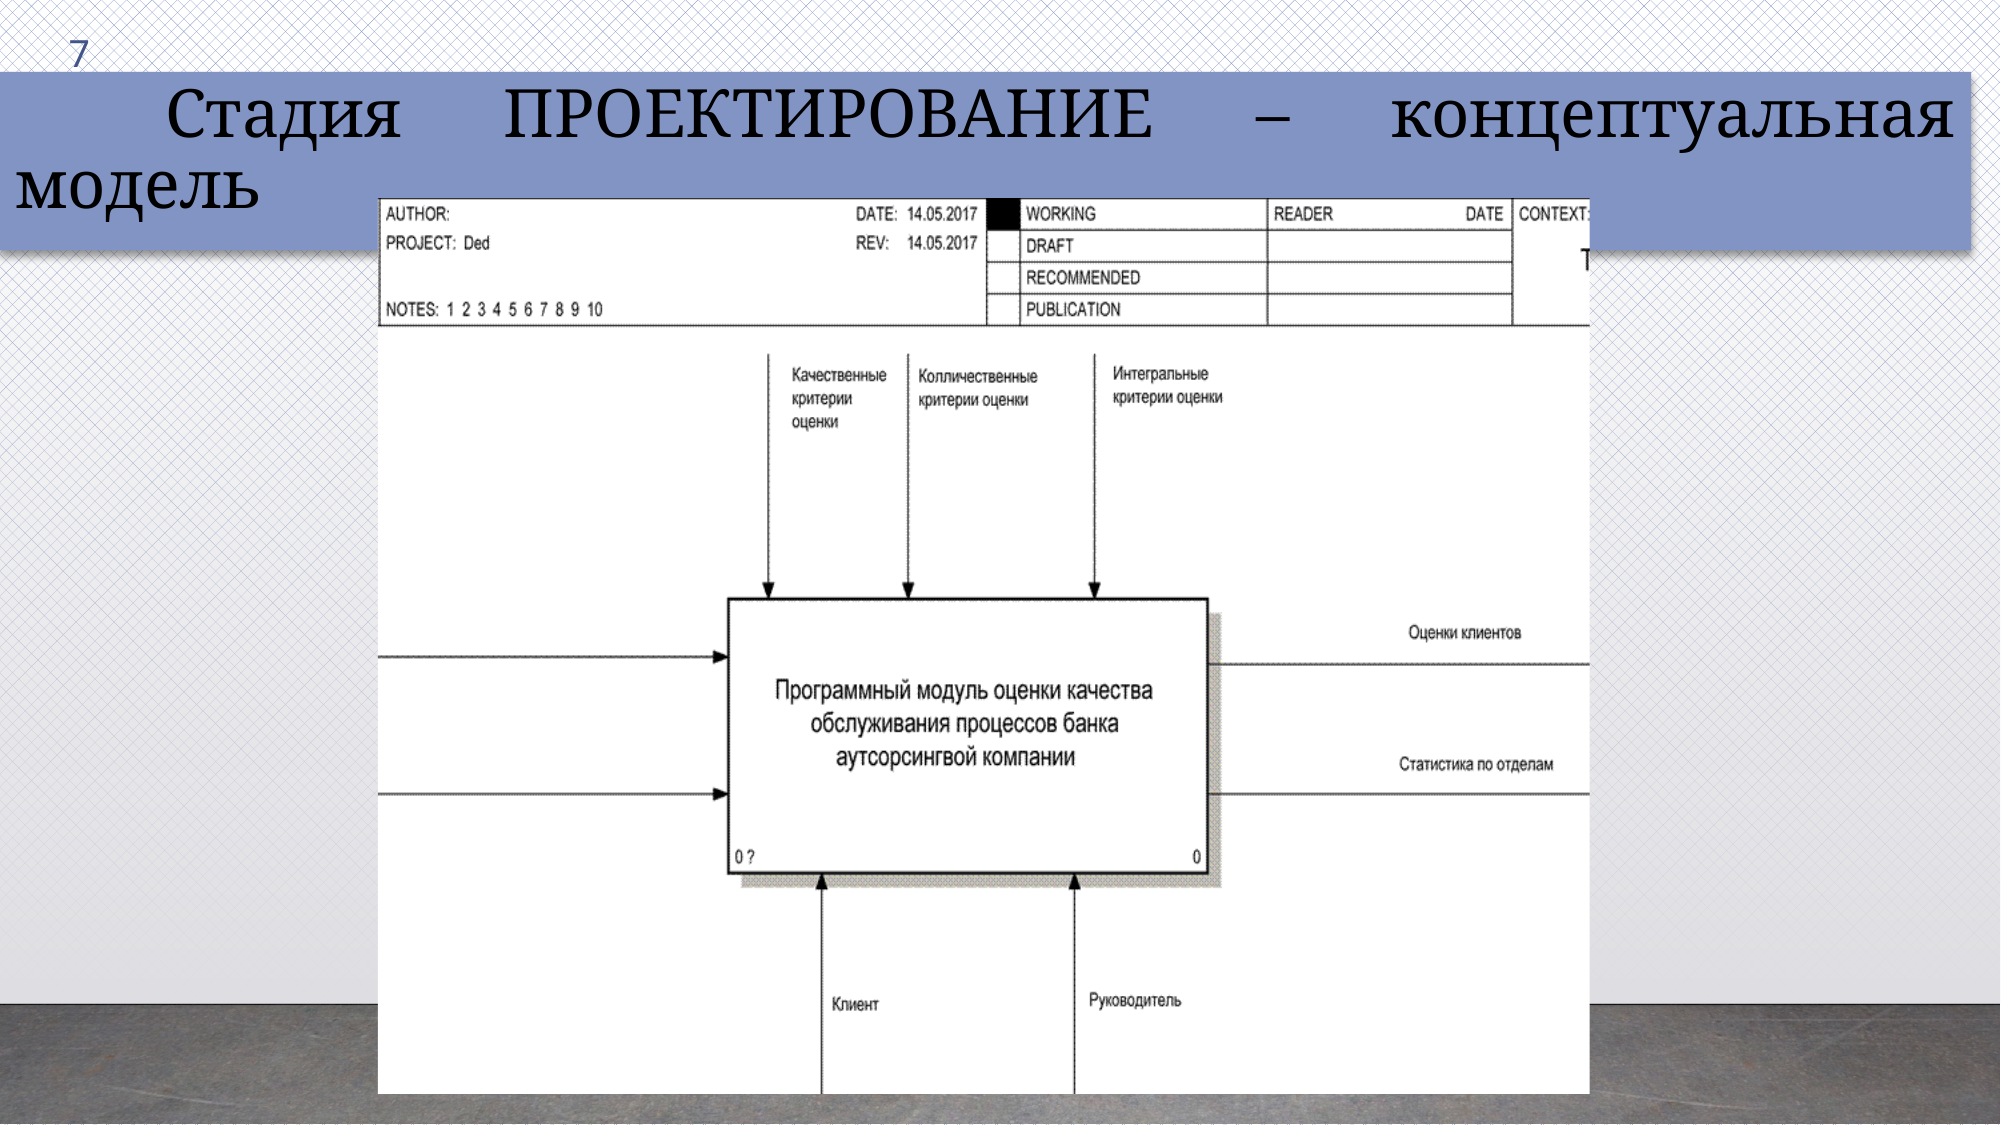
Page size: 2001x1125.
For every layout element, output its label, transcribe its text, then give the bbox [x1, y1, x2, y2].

slide_number 7 [0, 22, 105, 62]
picture [0, 198, 2000, 1124]
title Стадия ПРОЕКТИРОВАНИЕ – концептуальная модель [0, 71, 1972, 251]
